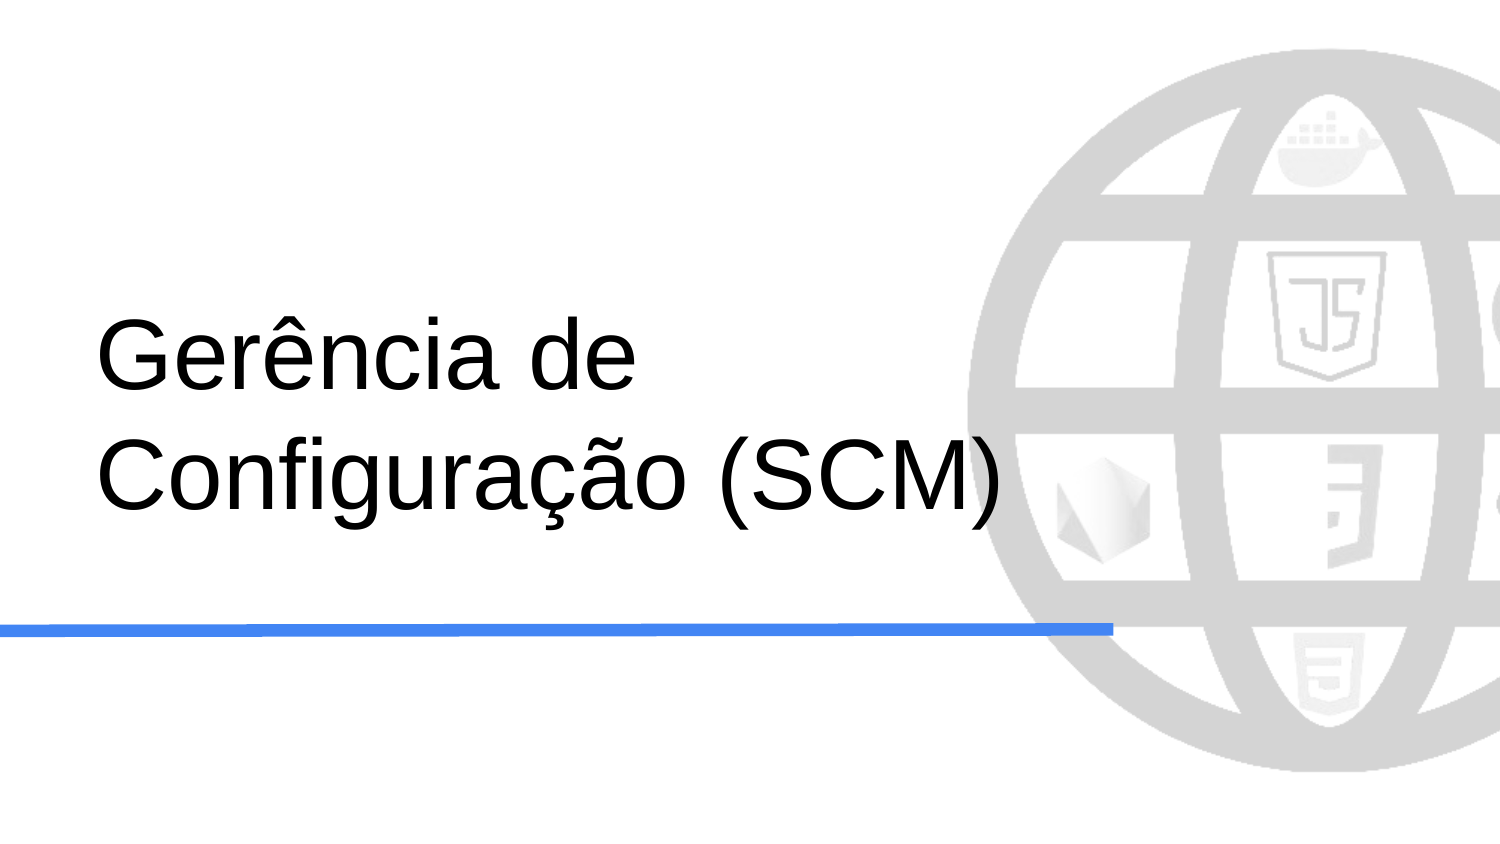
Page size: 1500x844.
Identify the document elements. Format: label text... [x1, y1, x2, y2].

title Gerência de Configuração (SCM) [80, 73, 1125, 745]
